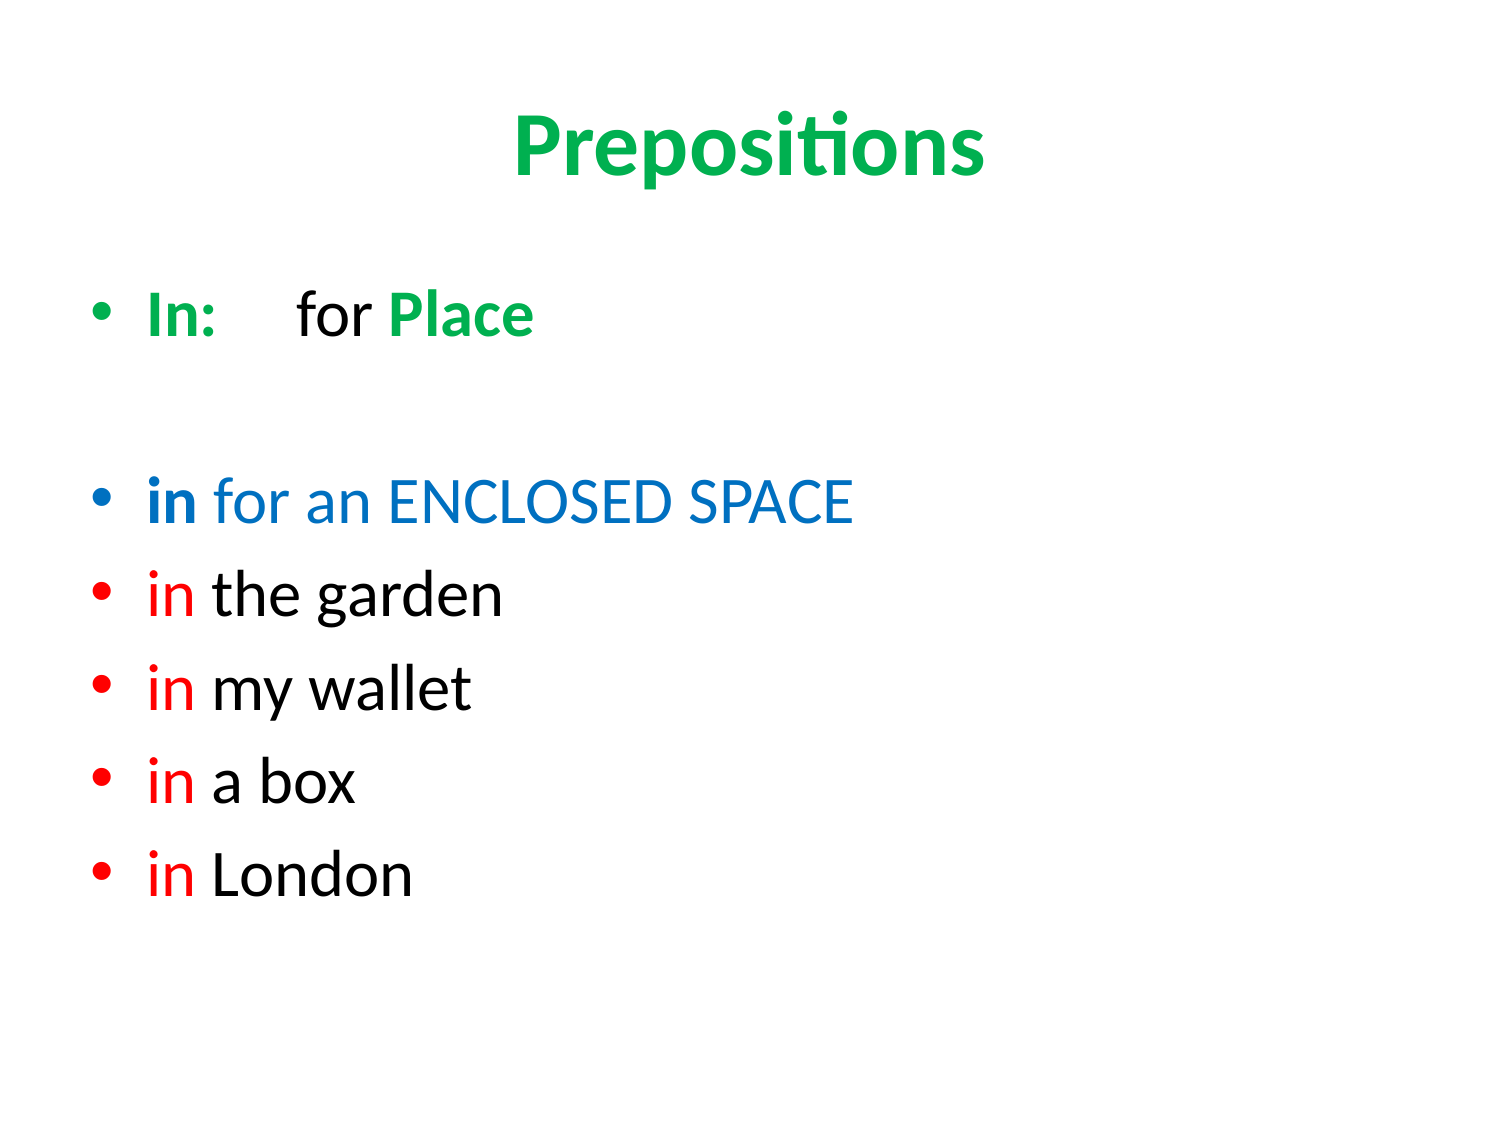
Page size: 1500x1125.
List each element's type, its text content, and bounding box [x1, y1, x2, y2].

list In: for Place in for an ENCLOSED SPACE in the garden in my wallet in a box in London [75, 262, 1425, 1005]
title Prepositions [75, 45, 1425, 233]
